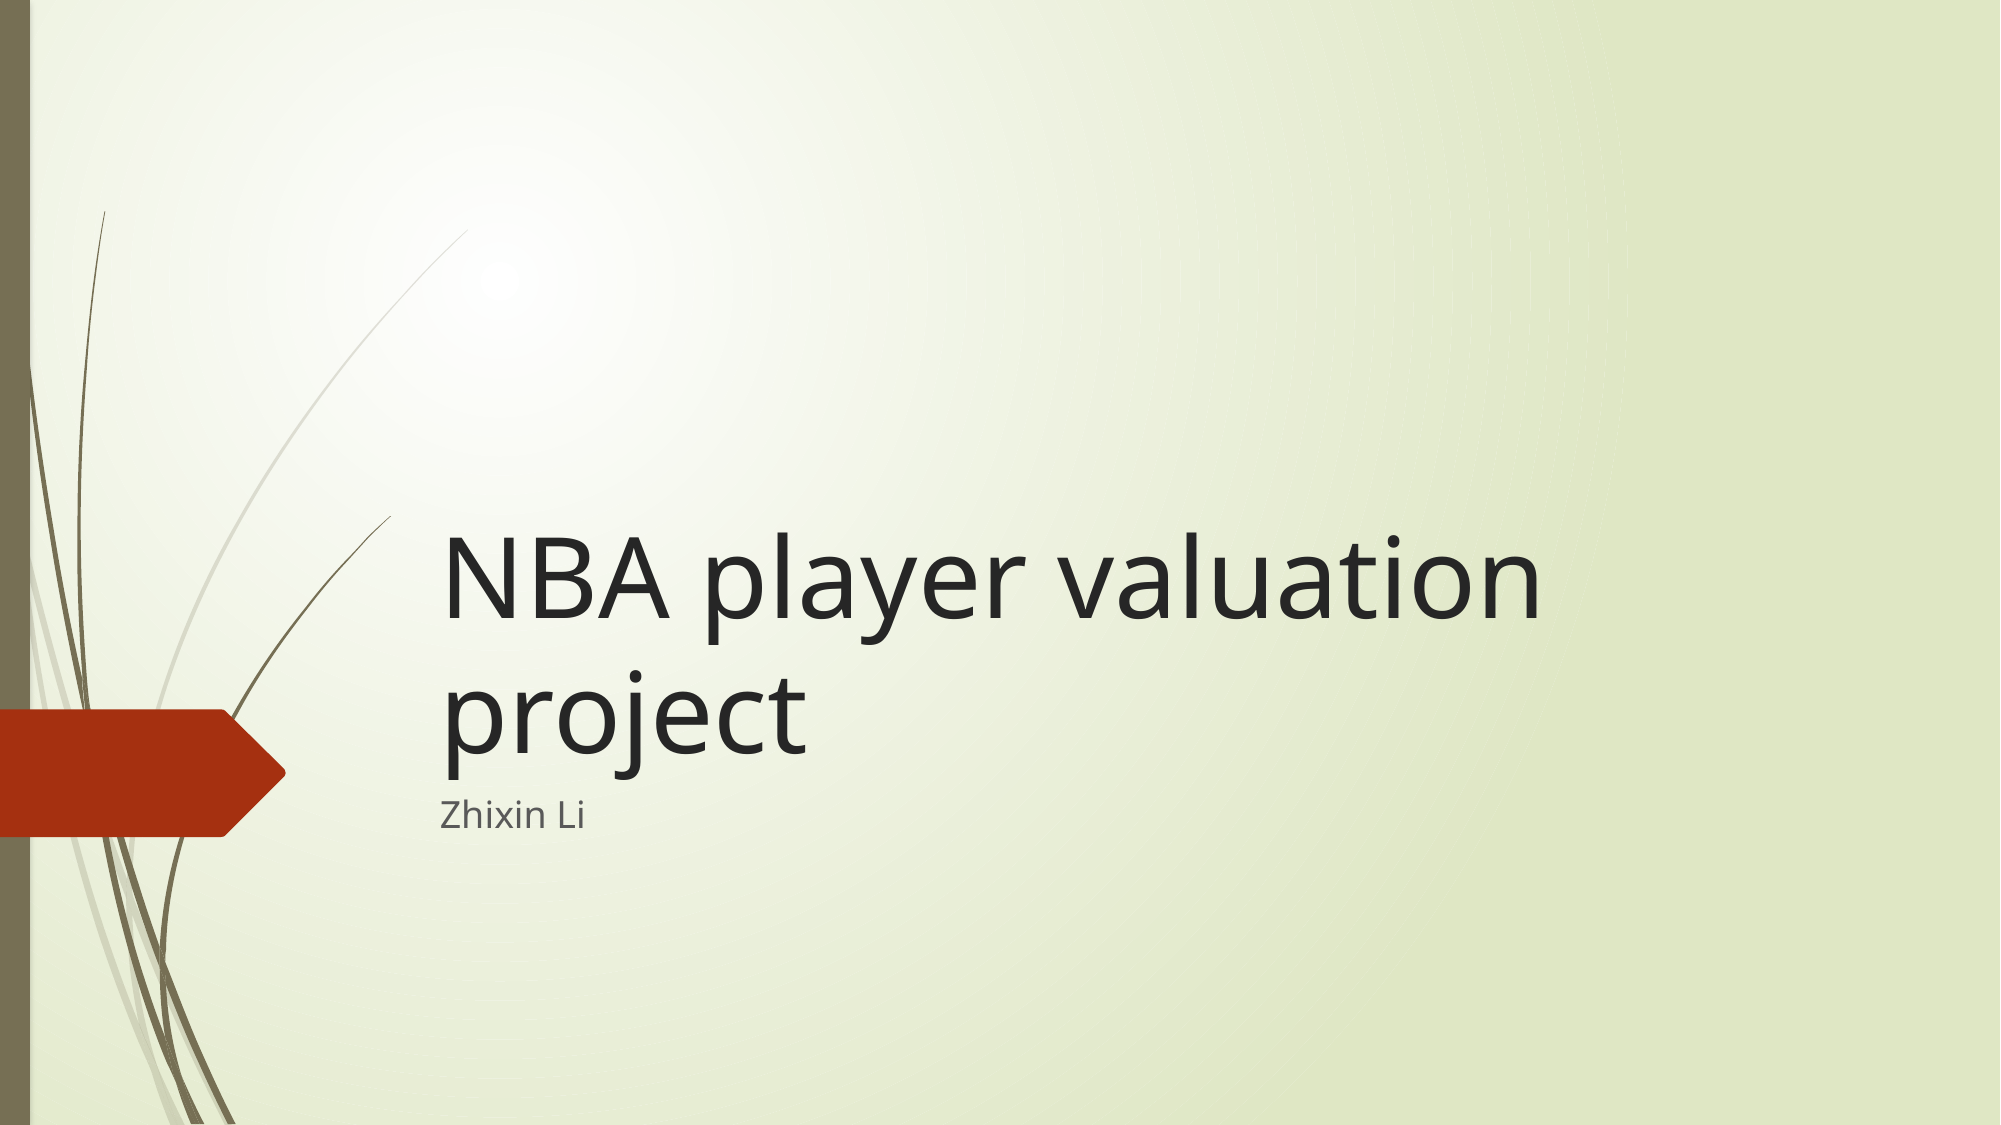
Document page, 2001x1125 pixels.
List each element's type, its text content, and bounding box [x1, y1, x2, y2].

title NBA player valuation project [424, 412, 1888, 783]
subtitle Zhixin Li [424, 783, 1888, 969]
